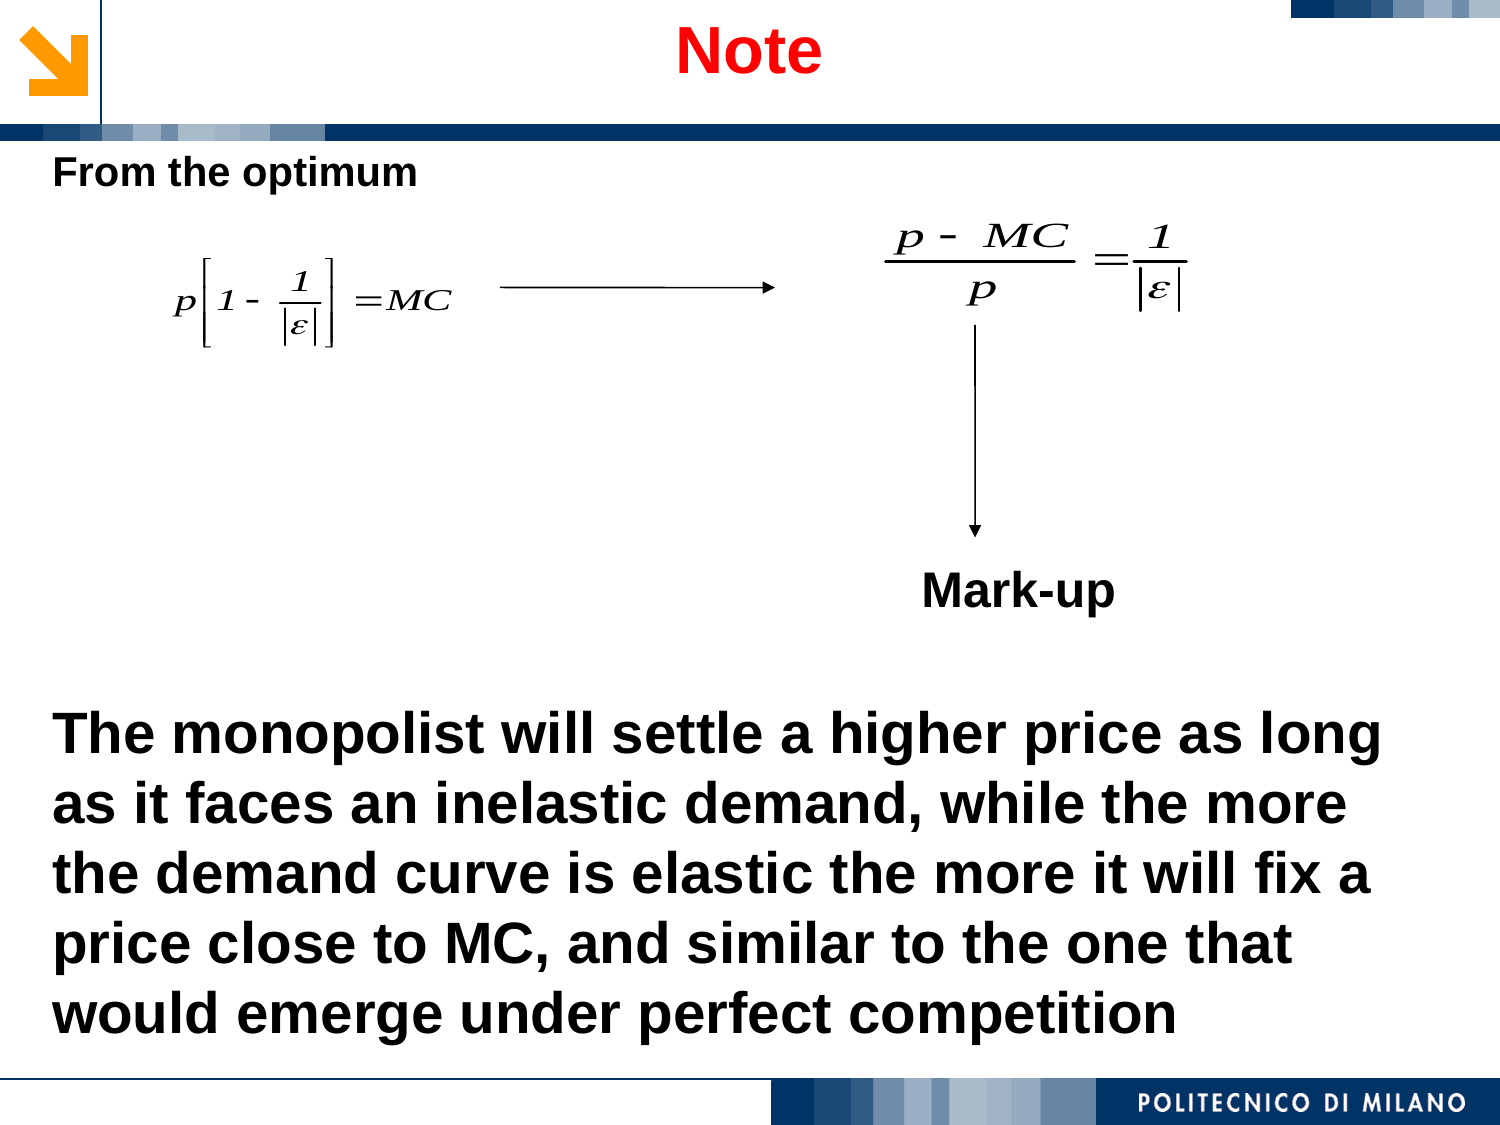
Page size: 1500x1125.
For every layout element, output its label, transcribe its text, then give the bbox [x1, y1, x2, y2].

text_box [874, 212, 1201, 319]
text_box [162, 249, 463, 355]
picture [0, 1074, 1500, 1125]
text_box [968, 327, 982, 538]
text_box From the optimum [37, 137, 1463, 203]
picture [0, 0, 1500, 141]
text_box [499, 281, 775, 294]
text_box Mark-up [687, 549, 1350, 625]
text_box Note [74, 0, 1425, 95]
text_box The monopolist will settle a higher price as long as it faces an inelastic demand, while the more the demand curve is elastic the more it will fix a price close to MC, and similar to the one that would emerge under perfect competition [37, 687, 1450, 1053]
